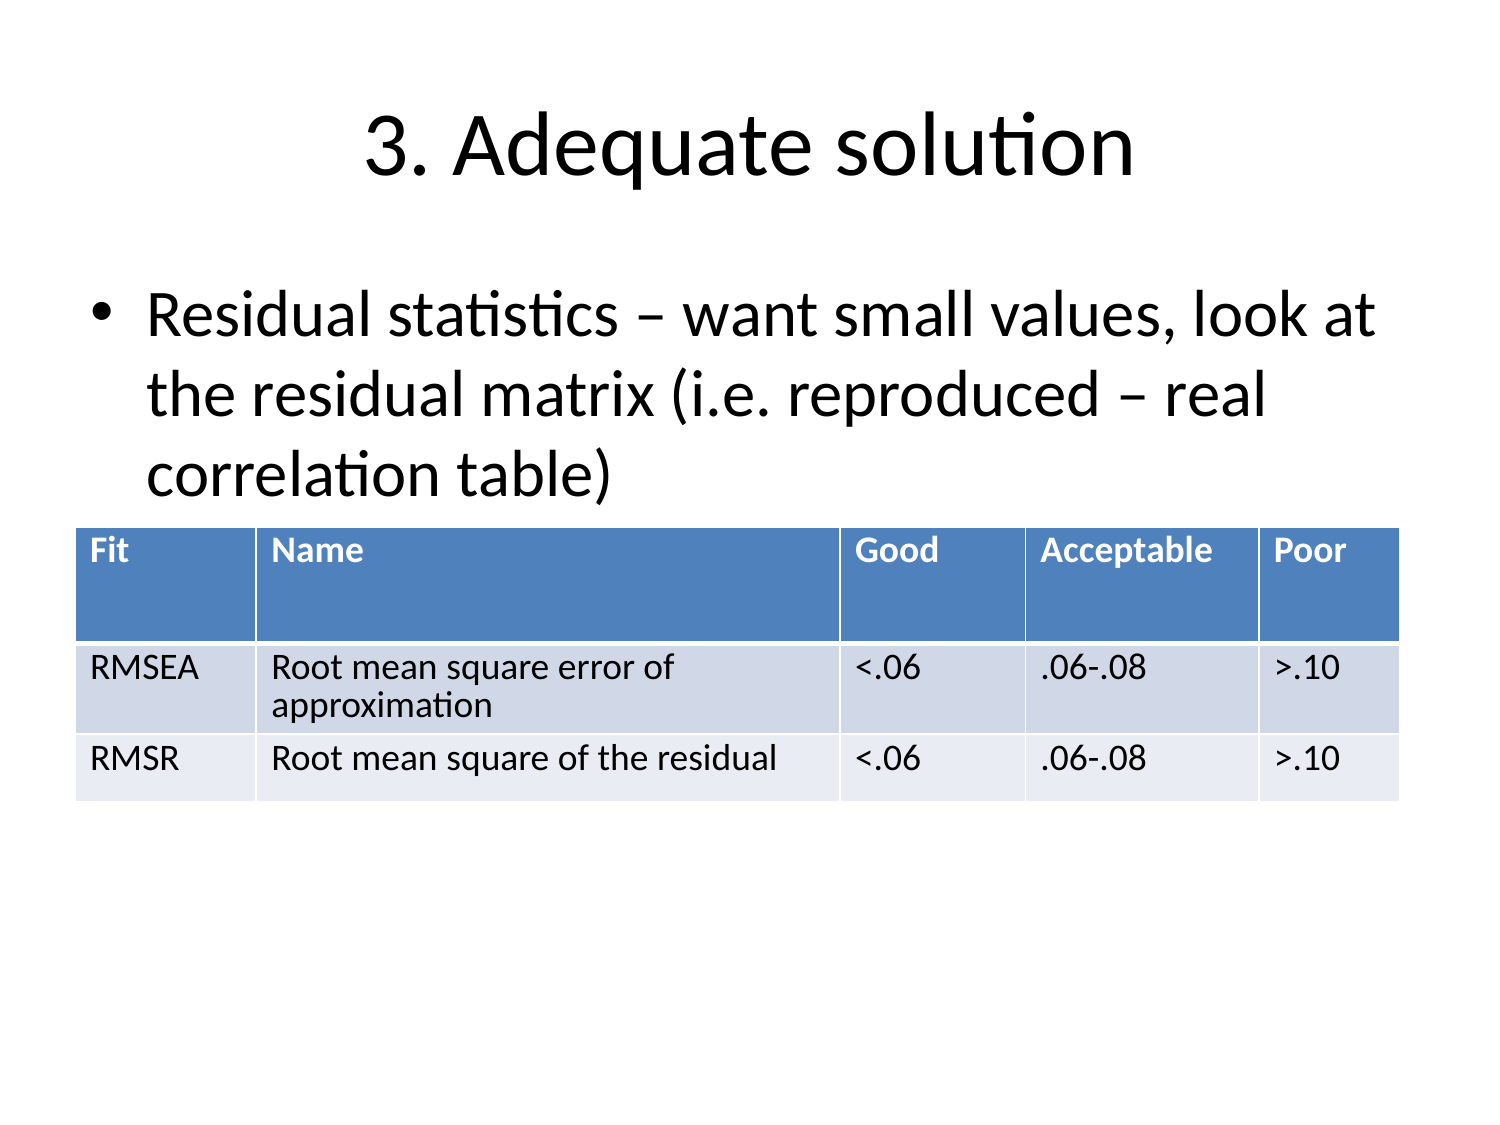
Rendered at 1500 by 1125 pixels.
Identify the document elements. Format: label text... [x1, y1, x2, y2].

table_header Fit [76, 528, 255, 641]
list Residual statistics – want small values, look at the residual matrix (i.e. reproduced – real correlation table) [75, 262, 1425, 1005]
table_cell >.10 [1260, 646, 1399, 733]
table_header Poor [1260, 528, 1399, 641]
table_cell RMSR [76, 735, 255, 801]
table_cell .06-.08 [1026, 646, 1258, 733]
table_cell <.06 [841, 735, 1025, 801]
table_cell Root mean square error of approximation [257, 646, 839, 733]
table_cell >.10 [1260, 735, 1399, 801]
table_cell Root mean square of the residual [257, 735, 839, 801]
title 3. Adequate solution [75, 45, 1425, 233]
table_header Acceptable [1026, 528, 1258, 641]
table_cell RMSEA [76, 646, 255, 733]
table_cell <.06 [841, 646, 1025, 733]
table_header Name [257, 528, 839, 641]
table_header Good [841, 528, 1025, 641]
table_cell .06-.08 [1026, 735, 1258, 801]
